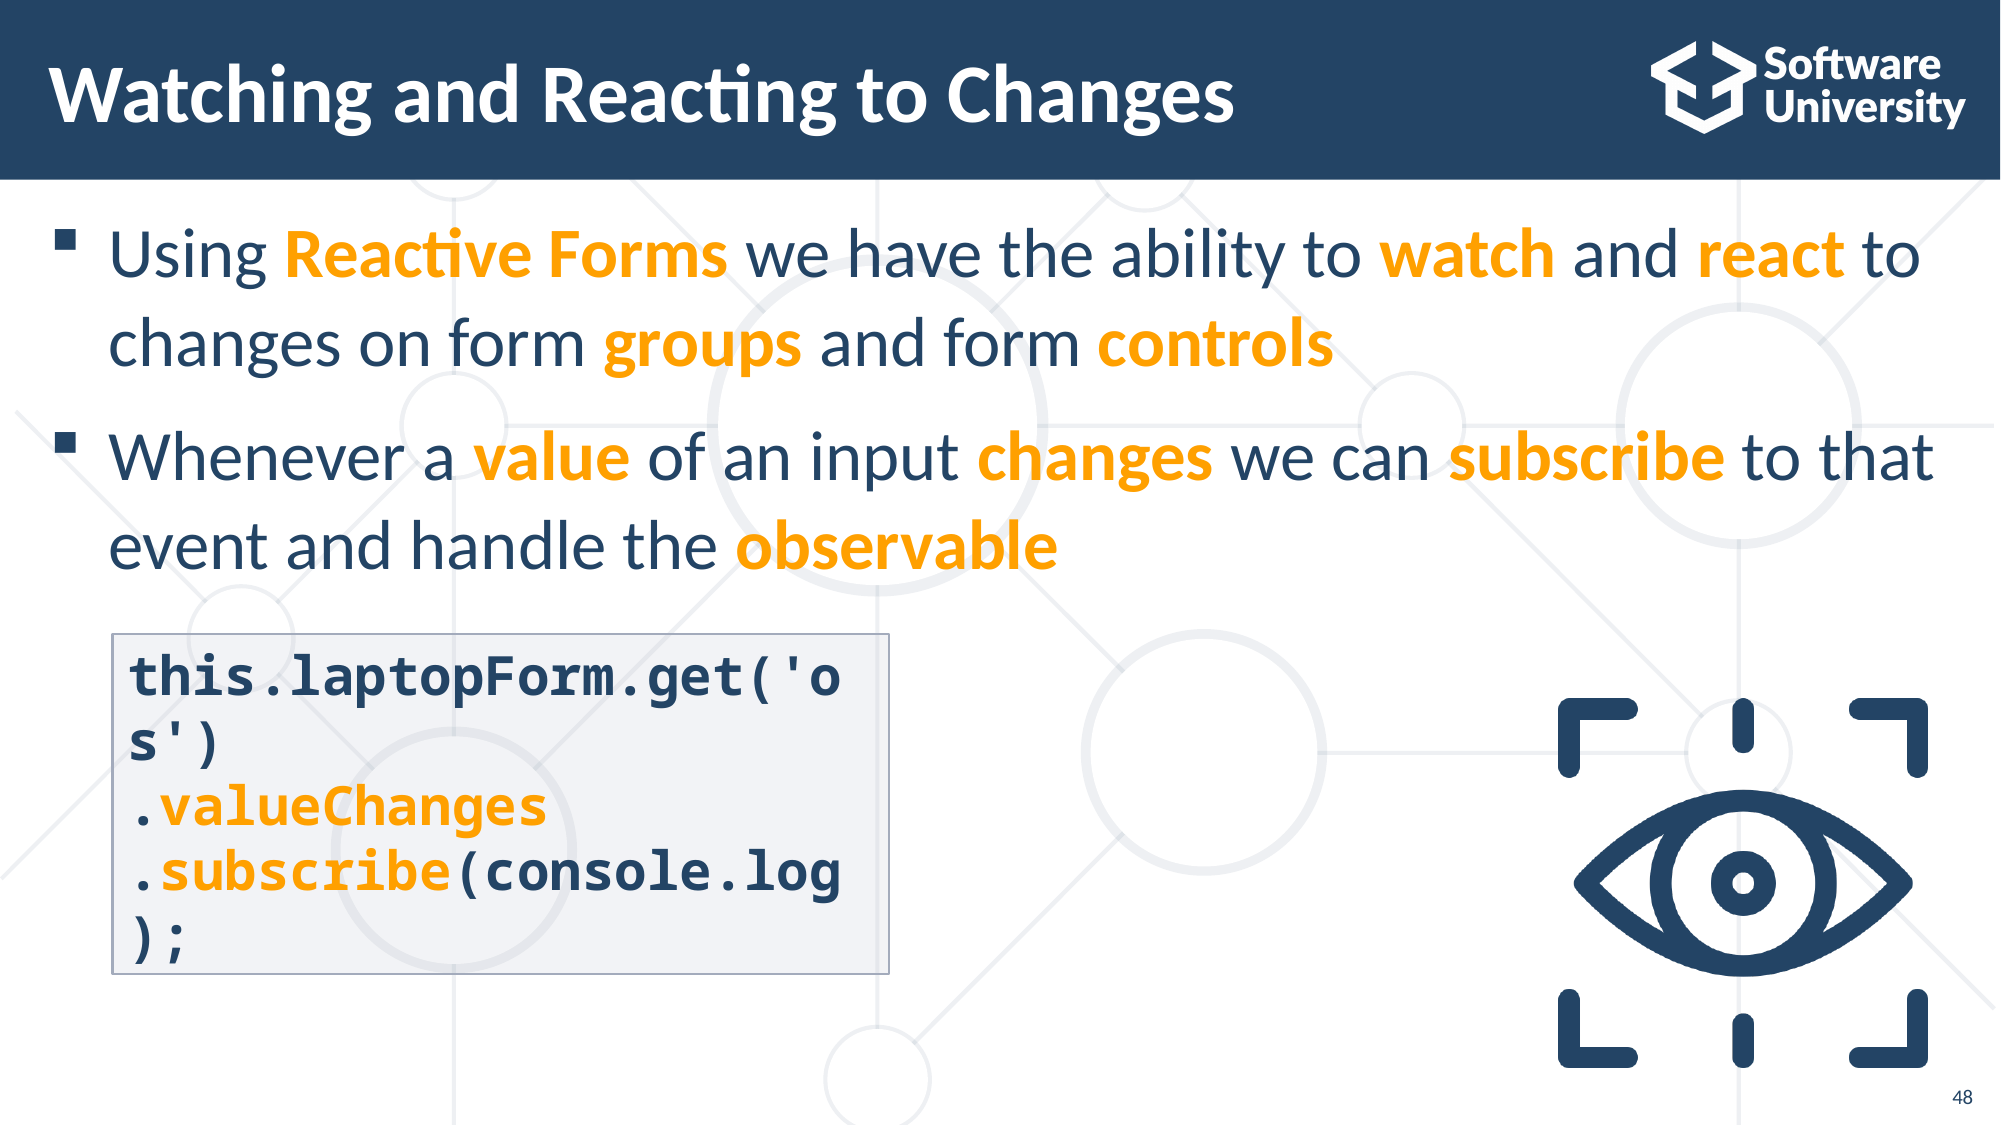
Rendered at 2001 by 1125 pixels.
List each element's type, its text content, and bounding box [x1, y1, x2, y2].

picture [1651, 41, 1966, 134]
text_box this.laptopForm.get('os') .valueChanges .subscribe(console.log); [112, 634, 890, 974]
slide_number 48 [1927, 1067, 1989, 1117]
picture [1558, 697, 1929, 1068]
title Watching and Reacting to Changes [31, 16, 1625, 162]
list Using Reactive Forms we have the ability to watch and react to changes on form groups and form controls Whenever a value of an input changes we can subscribe to that event and handle the observable [31, 196, 1970, 625]
